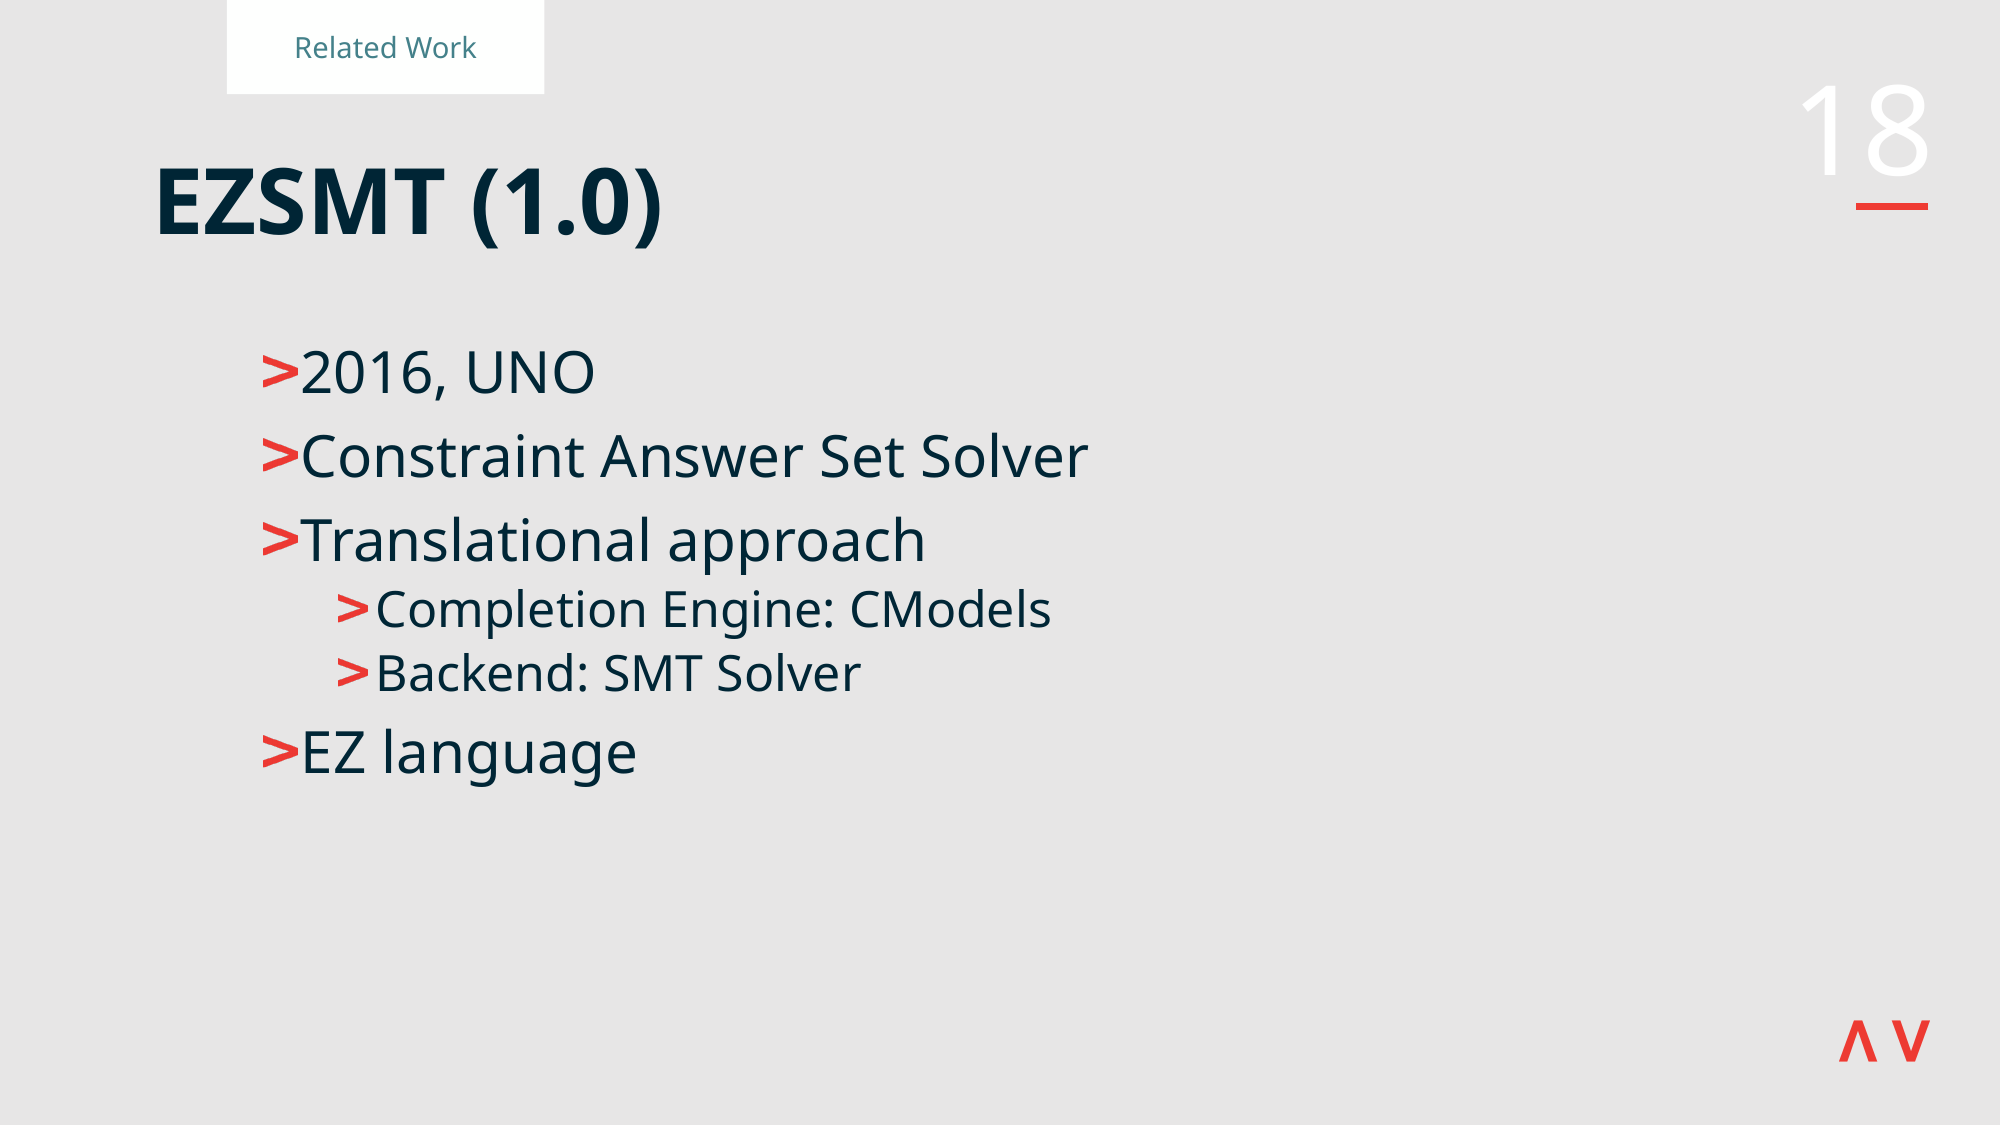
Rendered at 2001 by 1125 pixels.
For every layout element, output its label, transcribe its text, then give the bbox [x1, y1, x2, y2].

picture [263, 438, 298, 472]
picture [338, 658, 368, 687]
list Related Work [244, 16, 528, 81]
picture [263, 355, 298, 388]
picture [263, 735, 298, 768]
picture [263, 522, 298, 556]
picture [338, 594, 368, 623]
list 2016, UNO Constraint Answer Set Solver Translational approach Completion Engine: CModels Backend: SMT Solver EZ language [248, 335, 1863, 1014]
picture [1835, 1013, 1934, 1069]
title EZSMT (1.0) [137, 106, 1428, 304]
